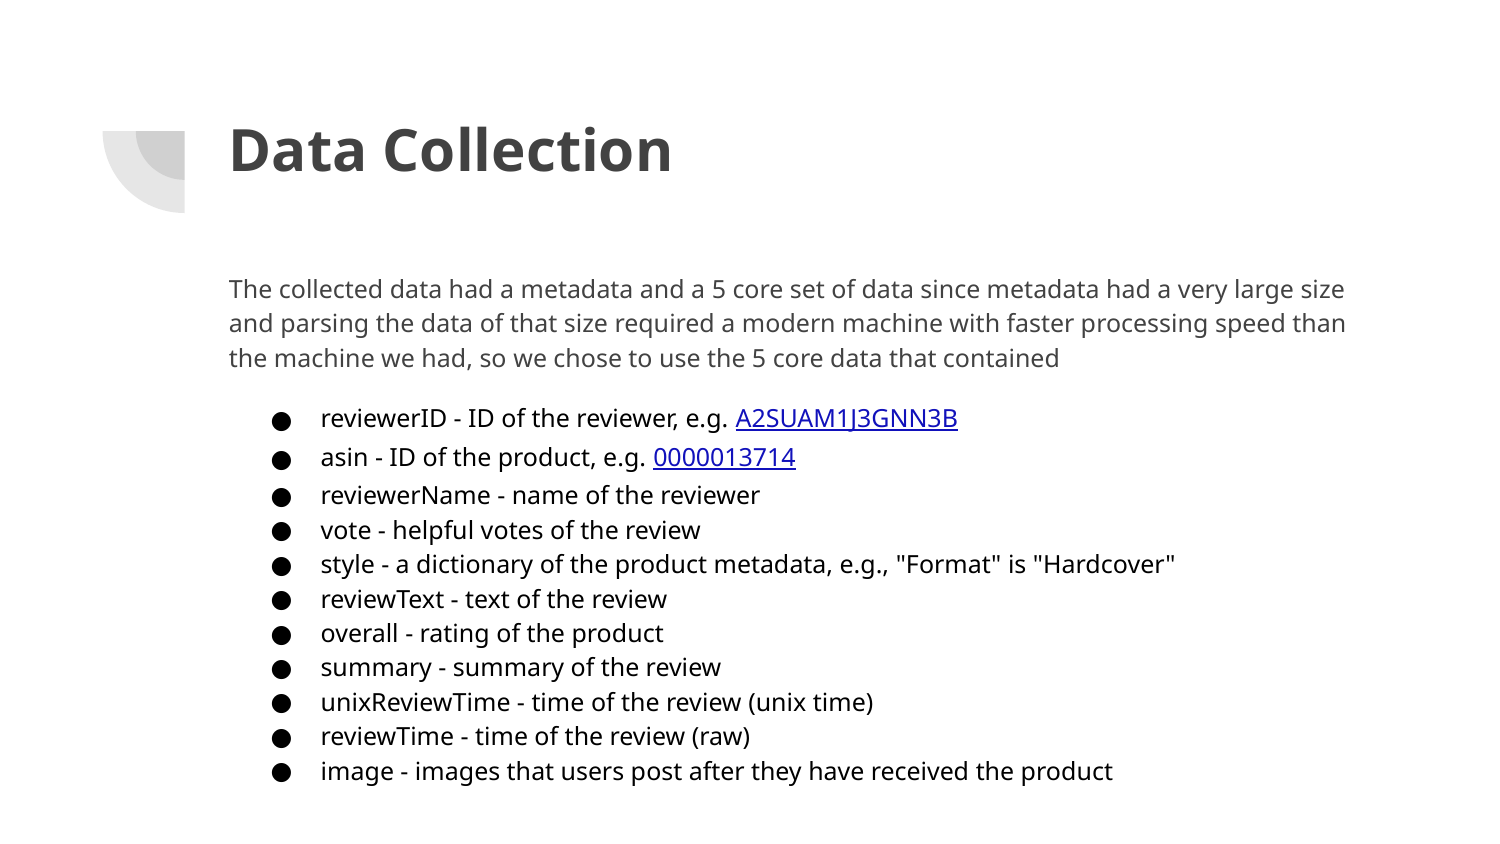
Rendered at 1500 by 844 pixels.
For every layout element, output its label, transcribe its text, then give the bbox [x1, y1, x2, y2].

title Data Collection [213, 98, 1368, 253]
list The collected data had a metadata and a 5 core set of data since metadata had a very large size and parsing the data of that size required a modern machine with faster processing speed than the machine we had, so we chose to use the 5 core data that contained reviewerID - ID of the reviewer, e.g. A2SUAM1J3GNN3B asin - ID of the product, e.g. 0000013714 reviewerName - name of the reviewer vote - helpful votes of the review style - a dictionary of the product metadata, e.g., "Format" is "Hardcover" reviewText - text of the review overall - rating of the product summary - summary of the review unixReviewTime - time of the review (unix time) reviewTime - time of the review (raw) image - images that users post after they have received the product [213, 253, 1368, 787]
